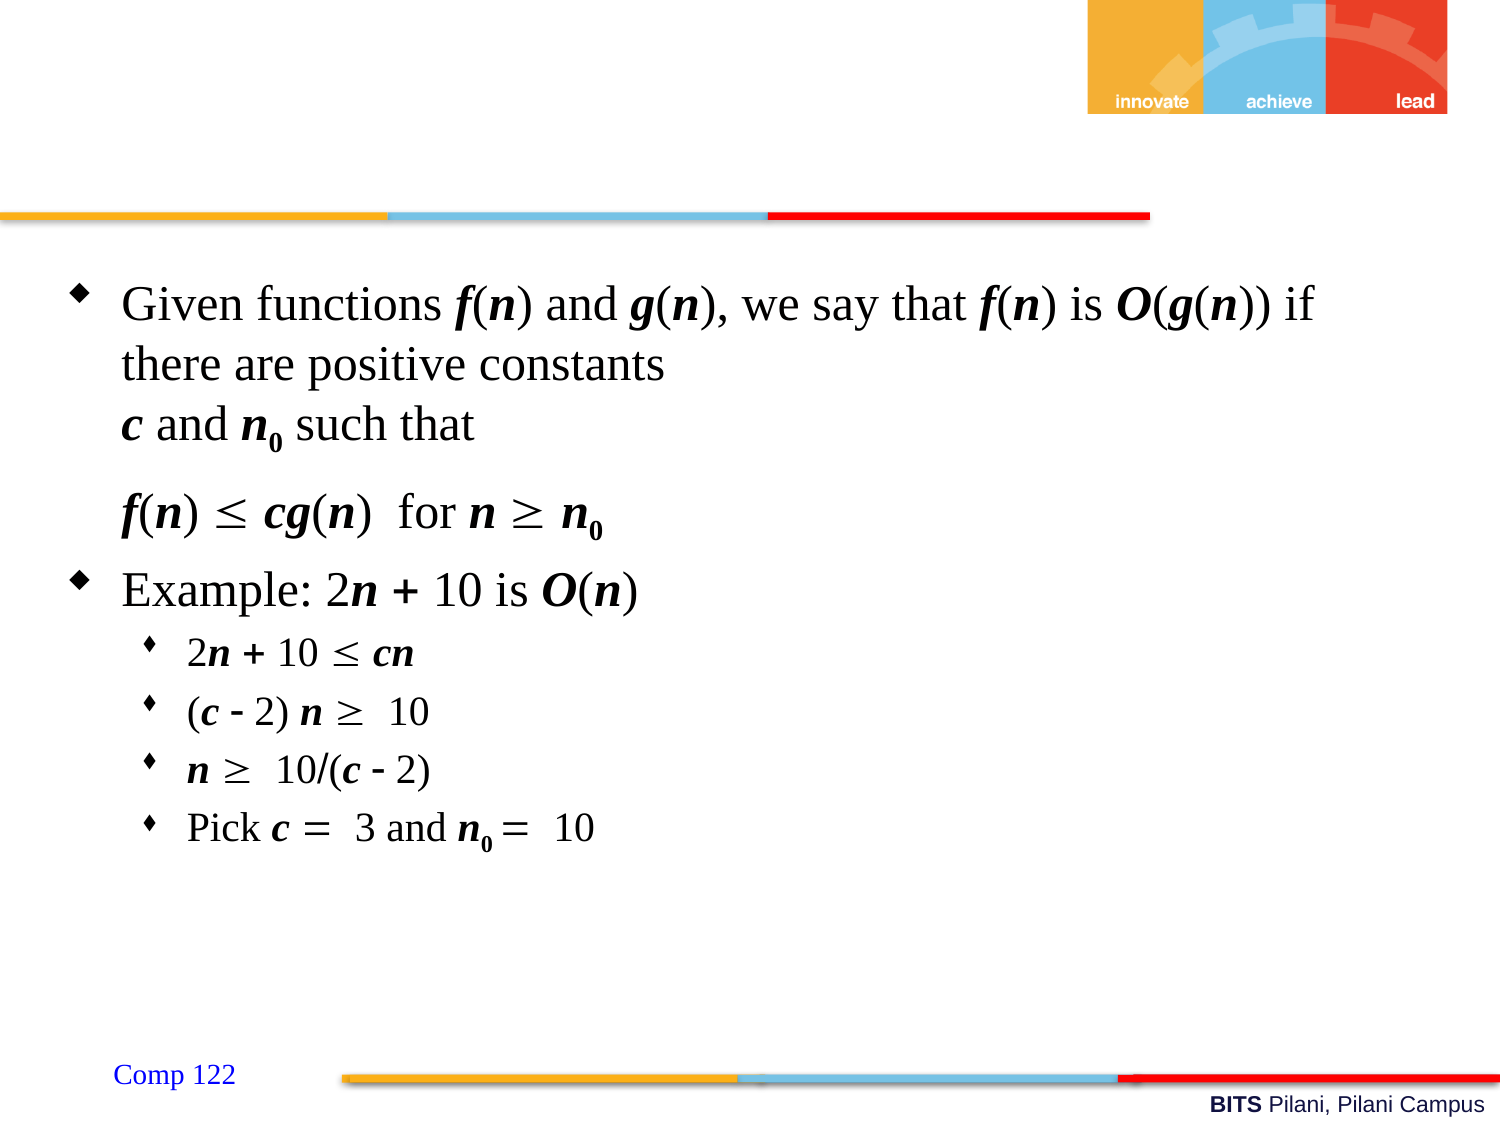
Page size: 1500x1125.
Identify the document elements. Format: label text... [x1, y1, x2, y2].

picture [1087, 0, 1448, 114]
footer Comp 122 [0, 1042, 350, 1103]
text_box Given functions f(n) and g(n), we say that f(n) is O(g(n)) if there are positive constants c and n0 such that f(n)  cg(n) for n  n0 Example: 2n + 10 is O(n) 2n + 10  cn (c  2) n  10 n  10/(c  2) Pick c = 3 and n0 = 10 [49, 262, 1400, 1005]
